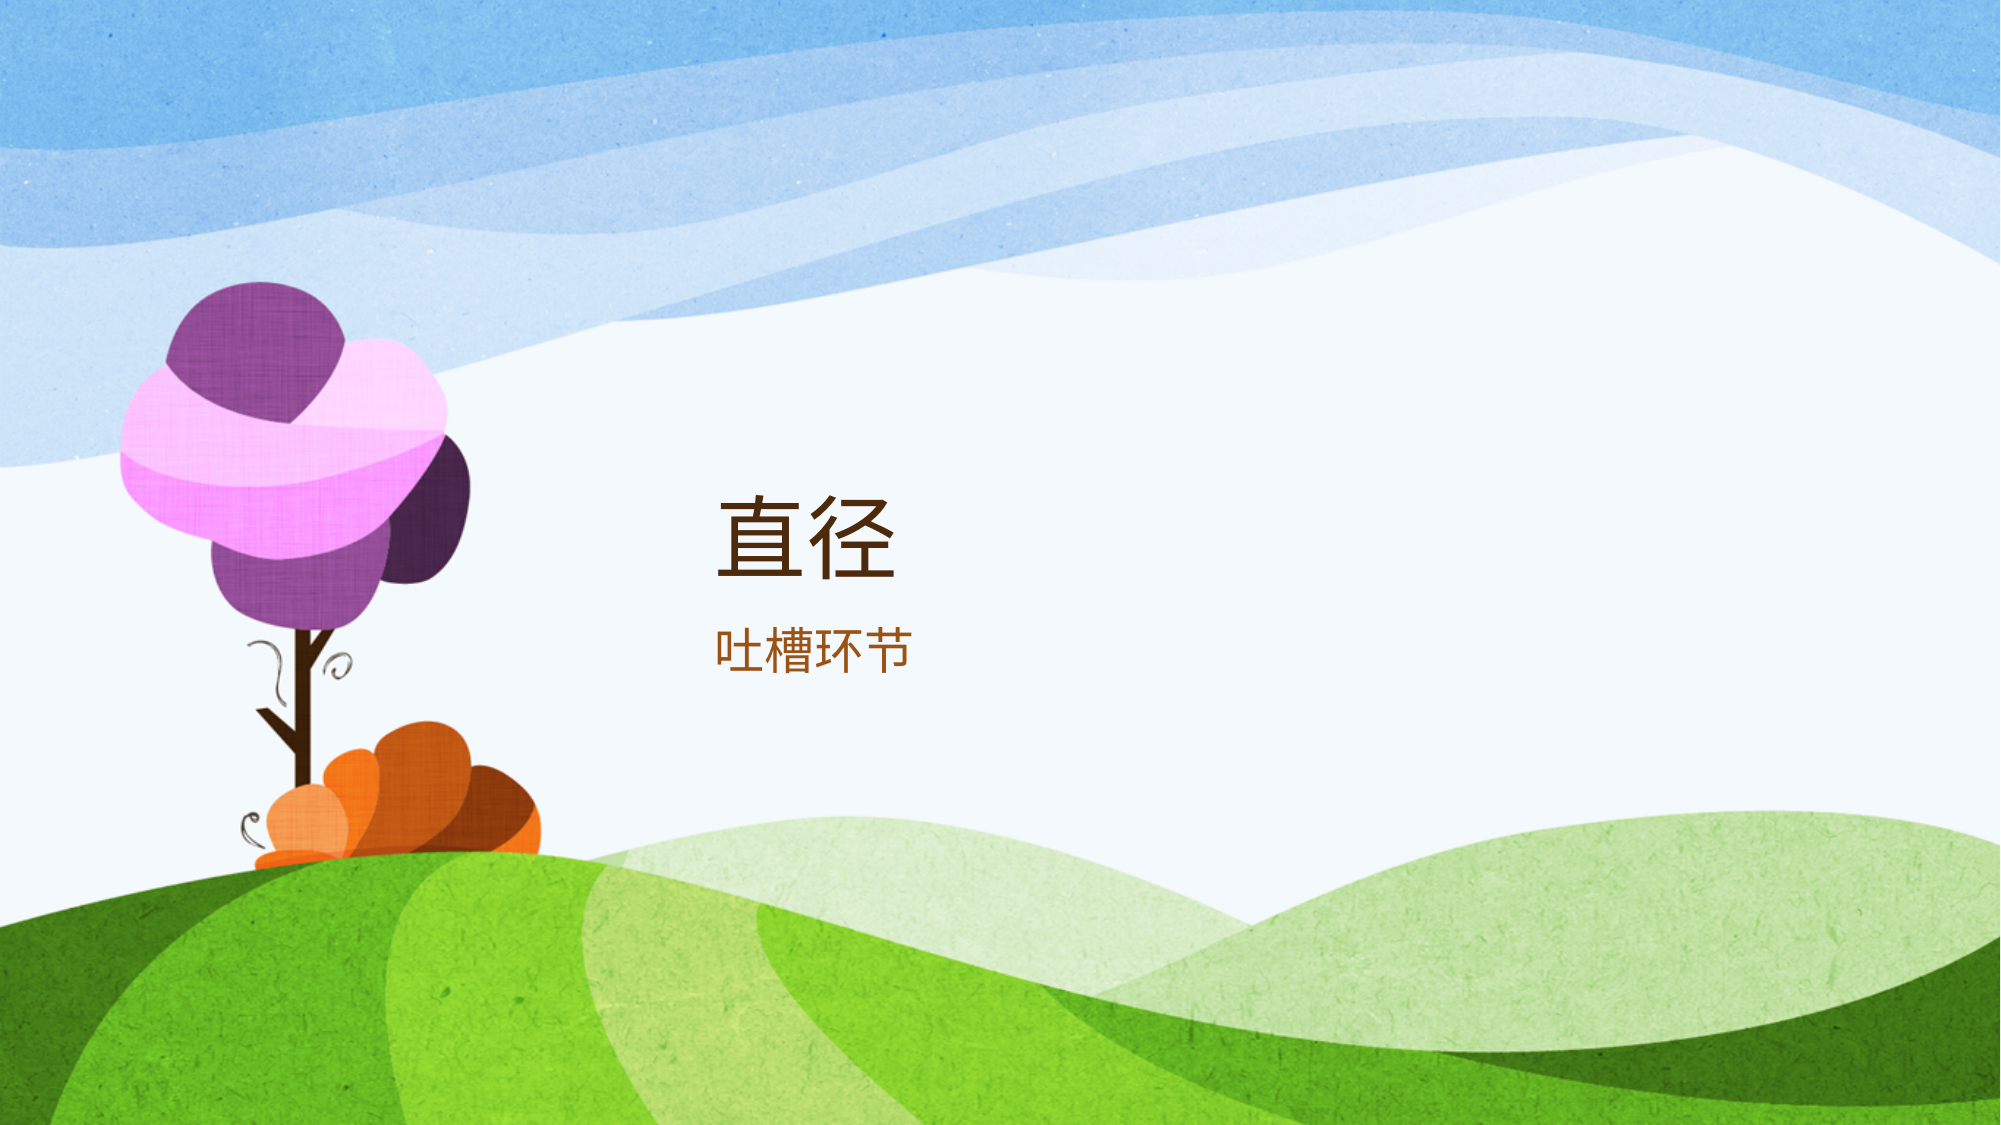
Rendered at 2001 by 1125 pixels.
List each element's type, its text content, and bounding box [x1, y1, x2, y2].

title 直径 [699, 299, 1825, 600]
list 吐槽环节 [699, 612, 1825, 763]
picture [0, 0, 2001, 1125]
